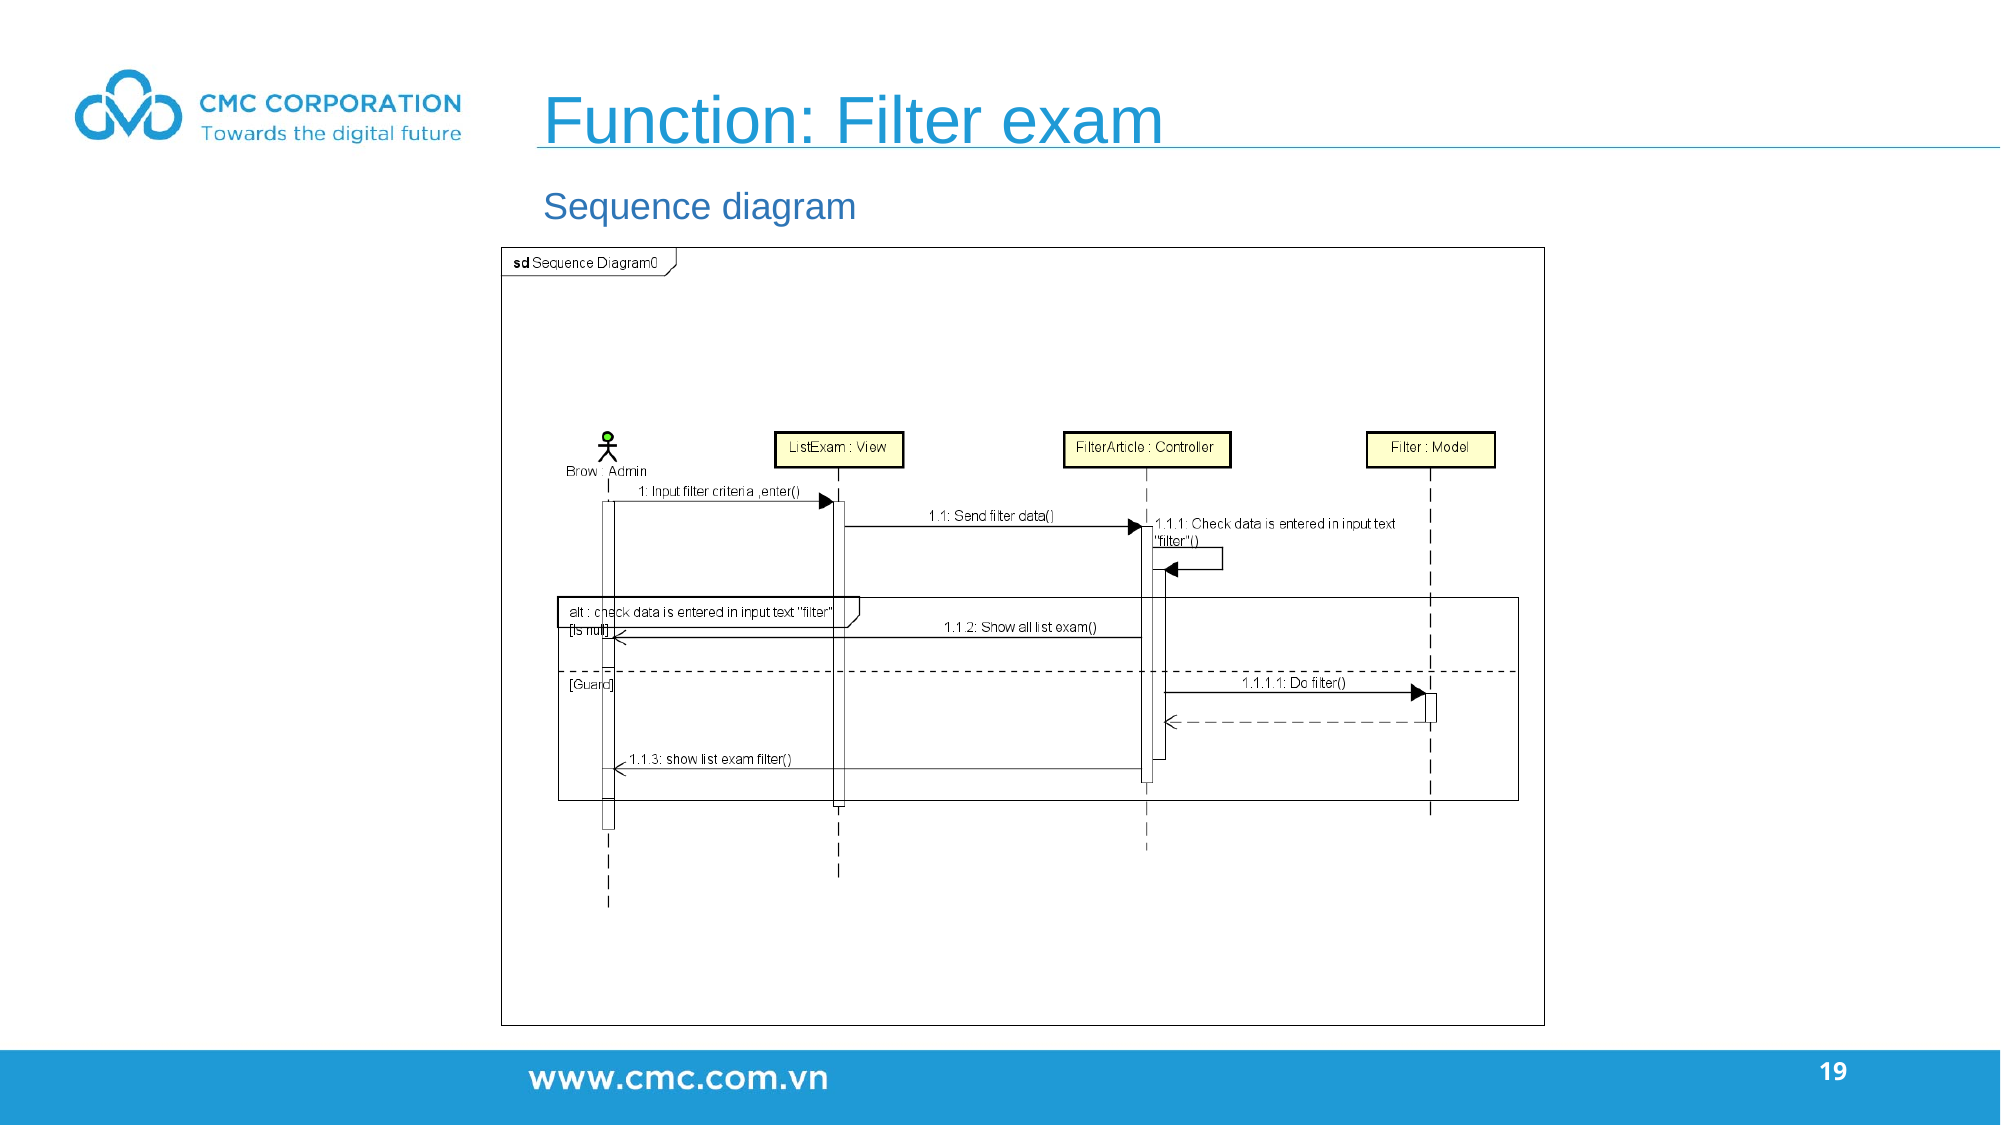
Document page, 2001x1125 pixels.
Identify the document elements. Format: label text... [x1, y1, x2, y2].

slide_number 19 [1412, 1042, 1863, 1103]
picture [0, 0, 2001, 1125]
text_box Sequence diagram [528, 174, 1276, 235]
text_box Function: Filter exam [528, 78, 1879, 175]
